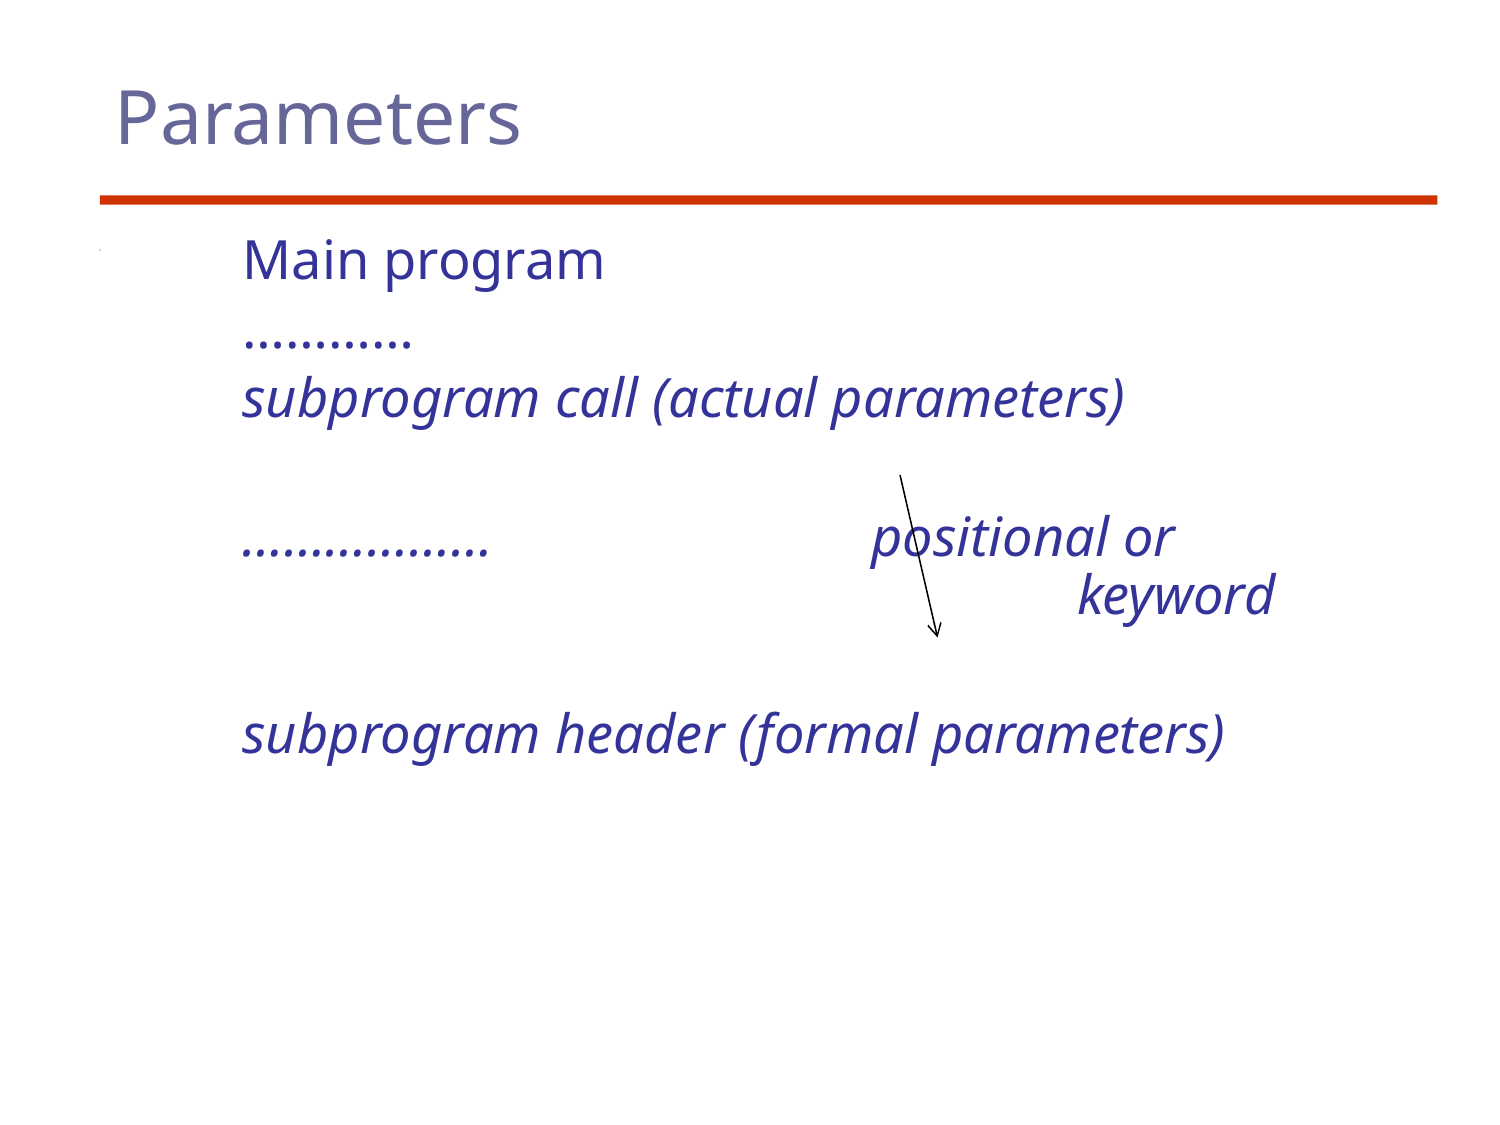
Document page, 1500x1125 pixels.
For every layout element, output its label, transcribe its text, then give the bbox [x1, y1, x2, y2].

title Parameters [99, 62, 1438, 224]
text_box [837, 537, 1001, 576]
list Main program ………… subprogram call (actual parameters) ……………… positional or keyword subprogram header (formal parameters) [49, 224, 1451, 1026]
